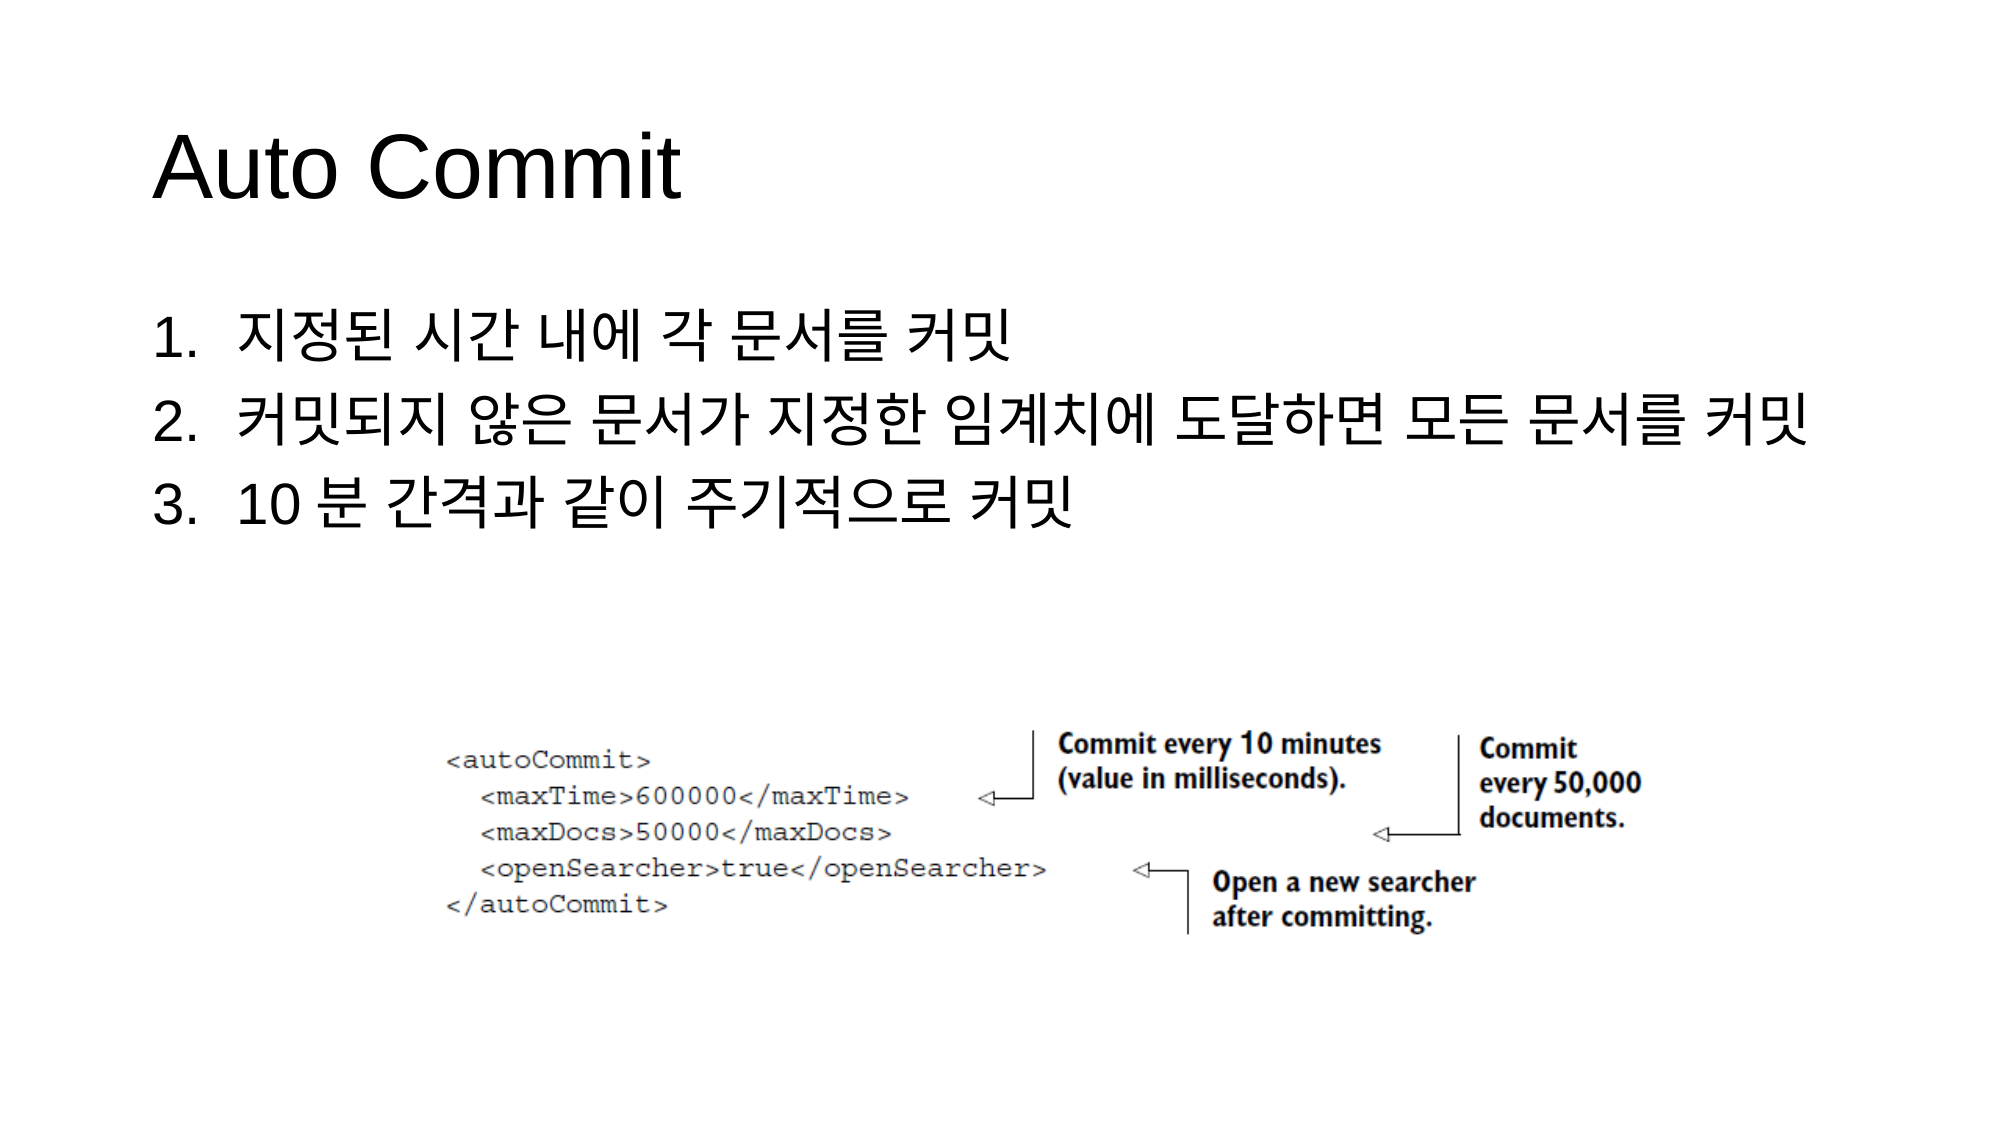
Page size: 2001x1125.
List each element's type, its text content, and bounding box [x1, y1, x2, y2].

title Auto Commit [137, 59, 1863, 278]
list 지정된 시간 내에 각 문서를 커밋 커밋되지 않은 문서가 지정한 임계치에 도달하면 모든 문서를 커밋 10분 간격과 같이 주기적으로 커밋 [137, 299, 1863, 1014]
picture [424, 718, 1660, 944]
